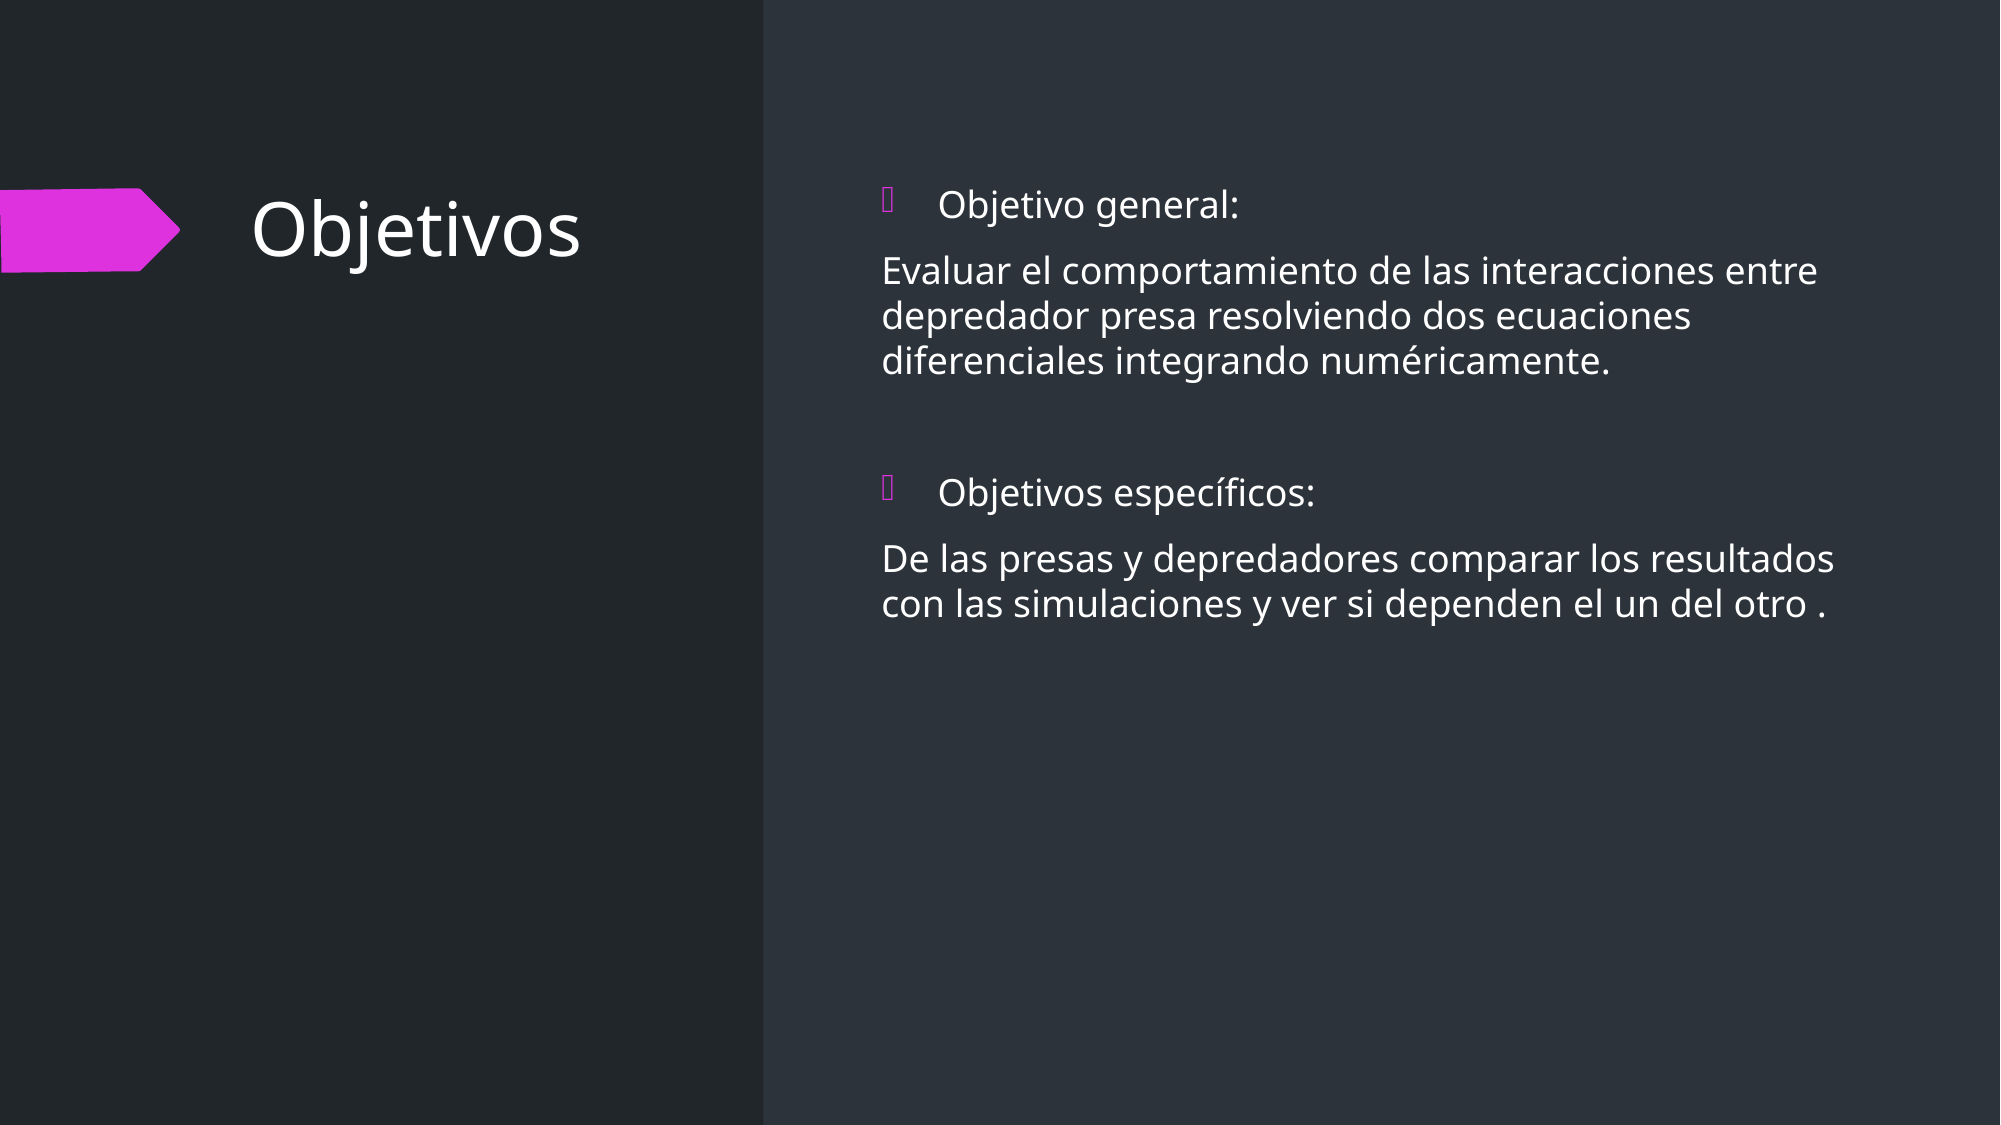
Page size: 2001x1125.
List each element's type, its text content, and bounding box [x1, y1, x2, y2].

text_box [0, 188, 181, 273]
text_box [0, 0, 765, 1125]
text_box [765, 0, 2000, 1125]
list Objetivo general: Evaluar el comportamiento de las interacciones entre depredador presa resolviendo dos ecuaciones diferenciales integrando numéricamente. Objetivos específicos: De las presas y depredadores comparar los resultados con las simulaciones y ver si dependen el un del otro . [866, 173, 1888, 970]
title Objetivos [235, 173, 730, 970]
